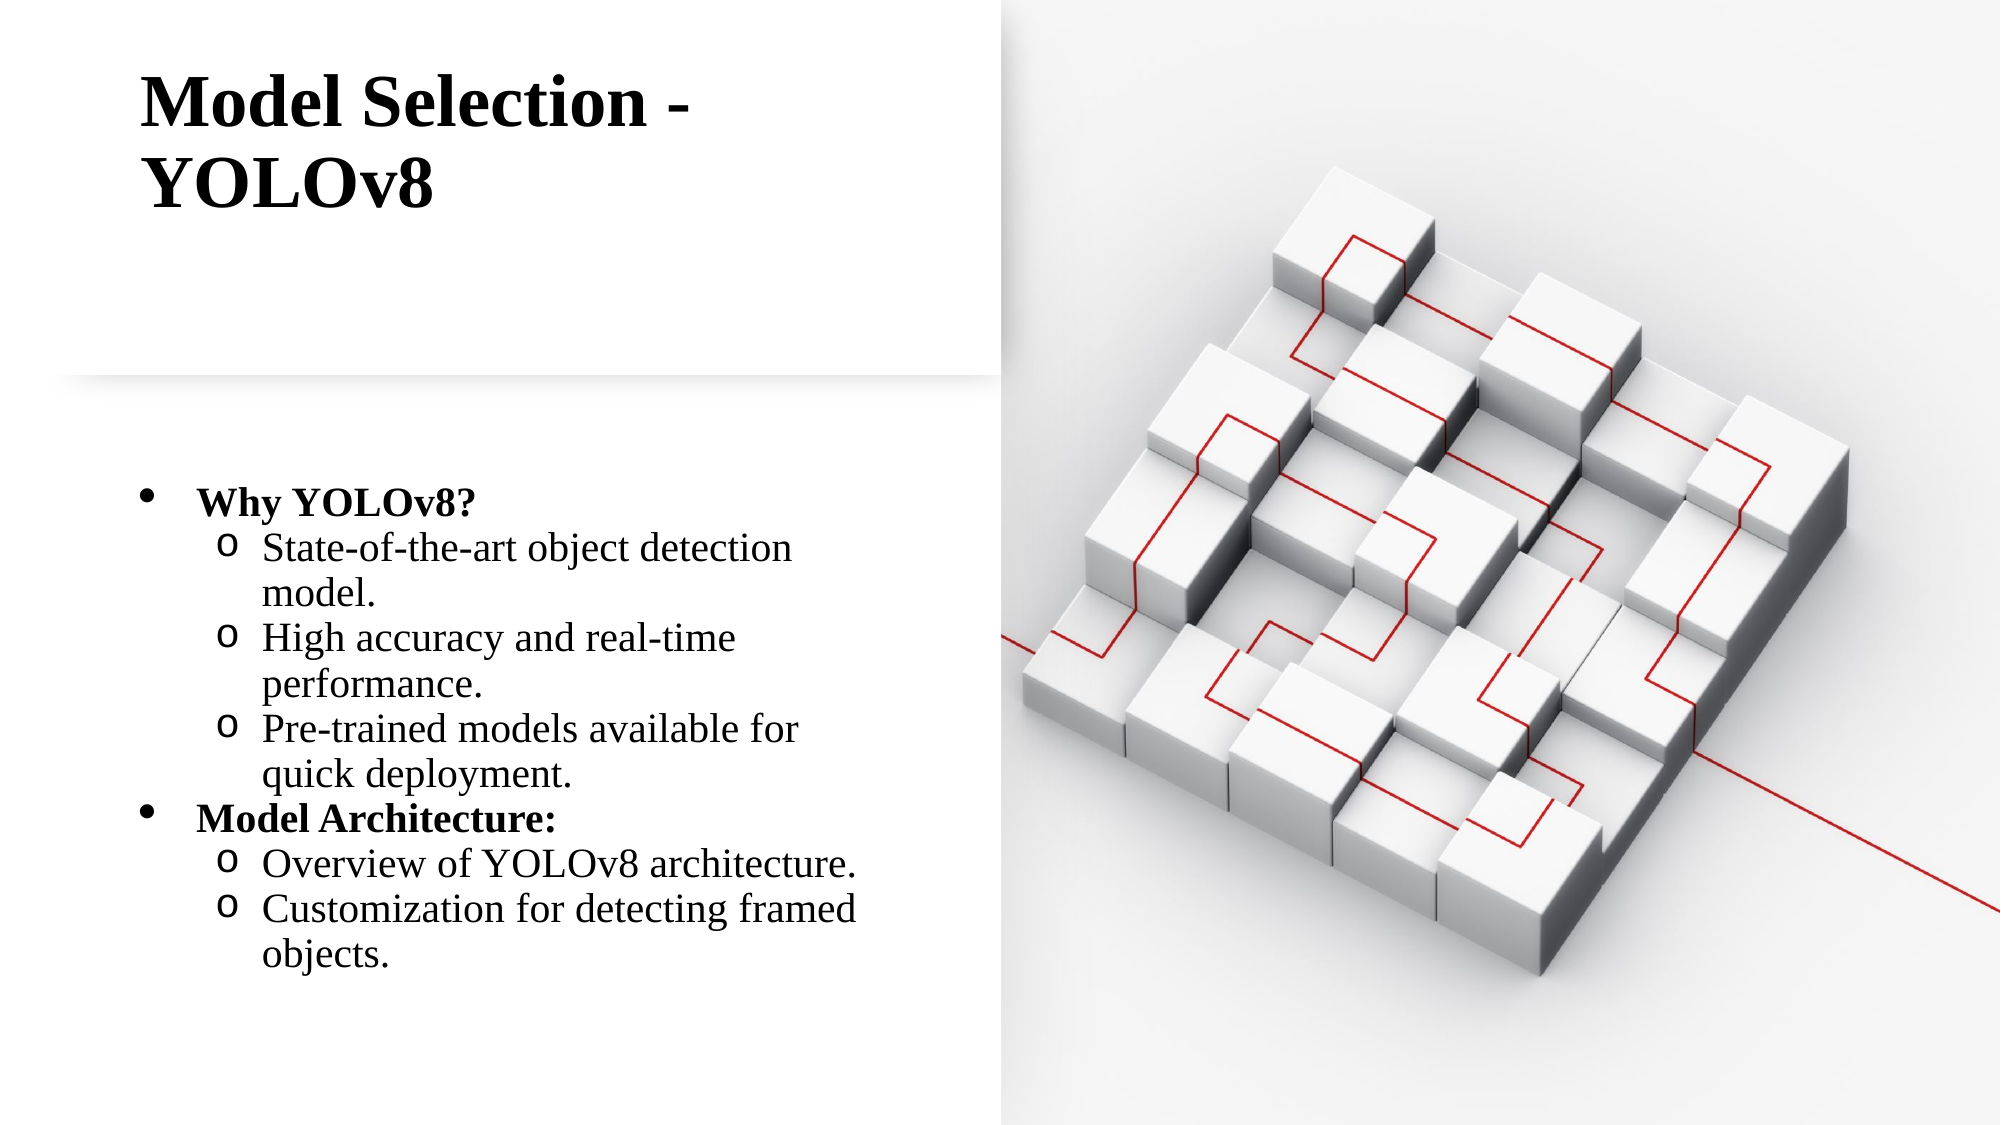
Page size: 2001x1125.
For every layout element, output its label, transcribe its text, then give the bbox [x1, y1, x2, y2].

text_box [0, 0, 1000, 376]
picture [1000, 0, 2000, 1125]
list Why YOLOv8? State-of-the-art object detection model. High accuracy and real-time performance. Pre-trained models available for quick deployment. Model Architecture: Overview of YOLOv8 architecture. Customization for detecting framed objects. [124, 473, 890, 1027]
text_box [0, 376, 1000, 1125]
title Model Selection - YOLOv8 [124, 53, 909, 322]
